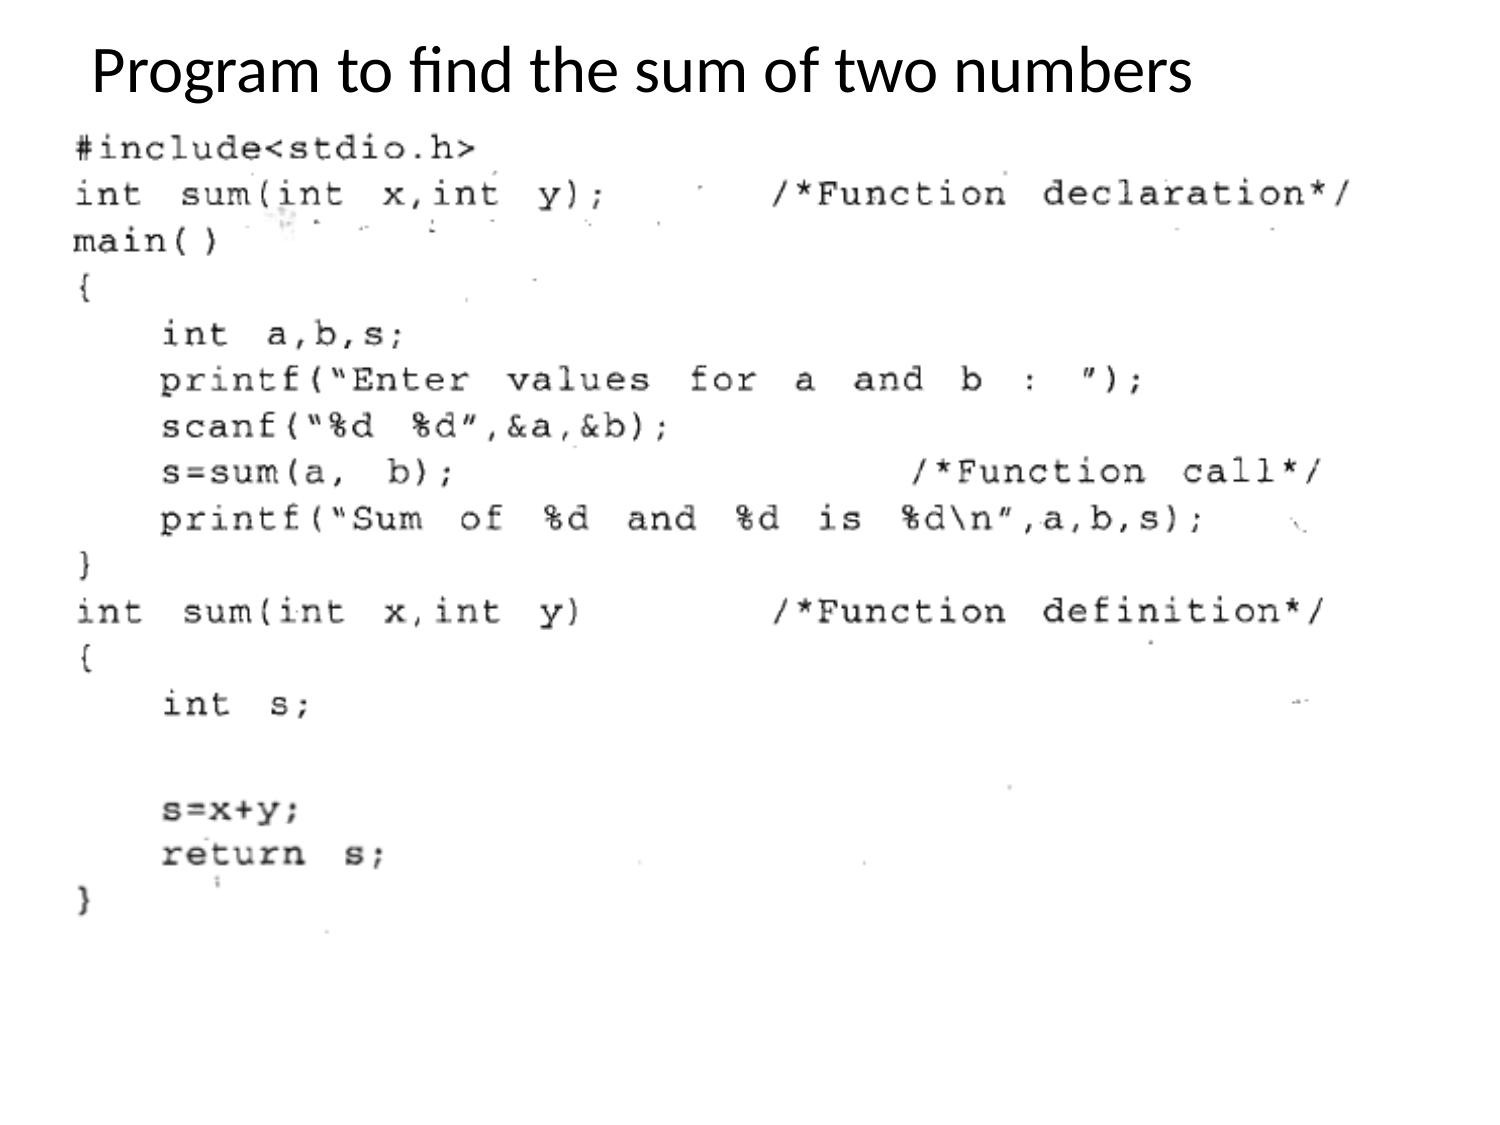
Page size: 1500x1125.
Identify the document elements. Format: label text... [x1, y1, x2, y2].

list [64, 125, 1412, 740]
picture [40, 727, 1140, 939]
title Program to find the sum of two numbers [76, 0, 1427, 160]
